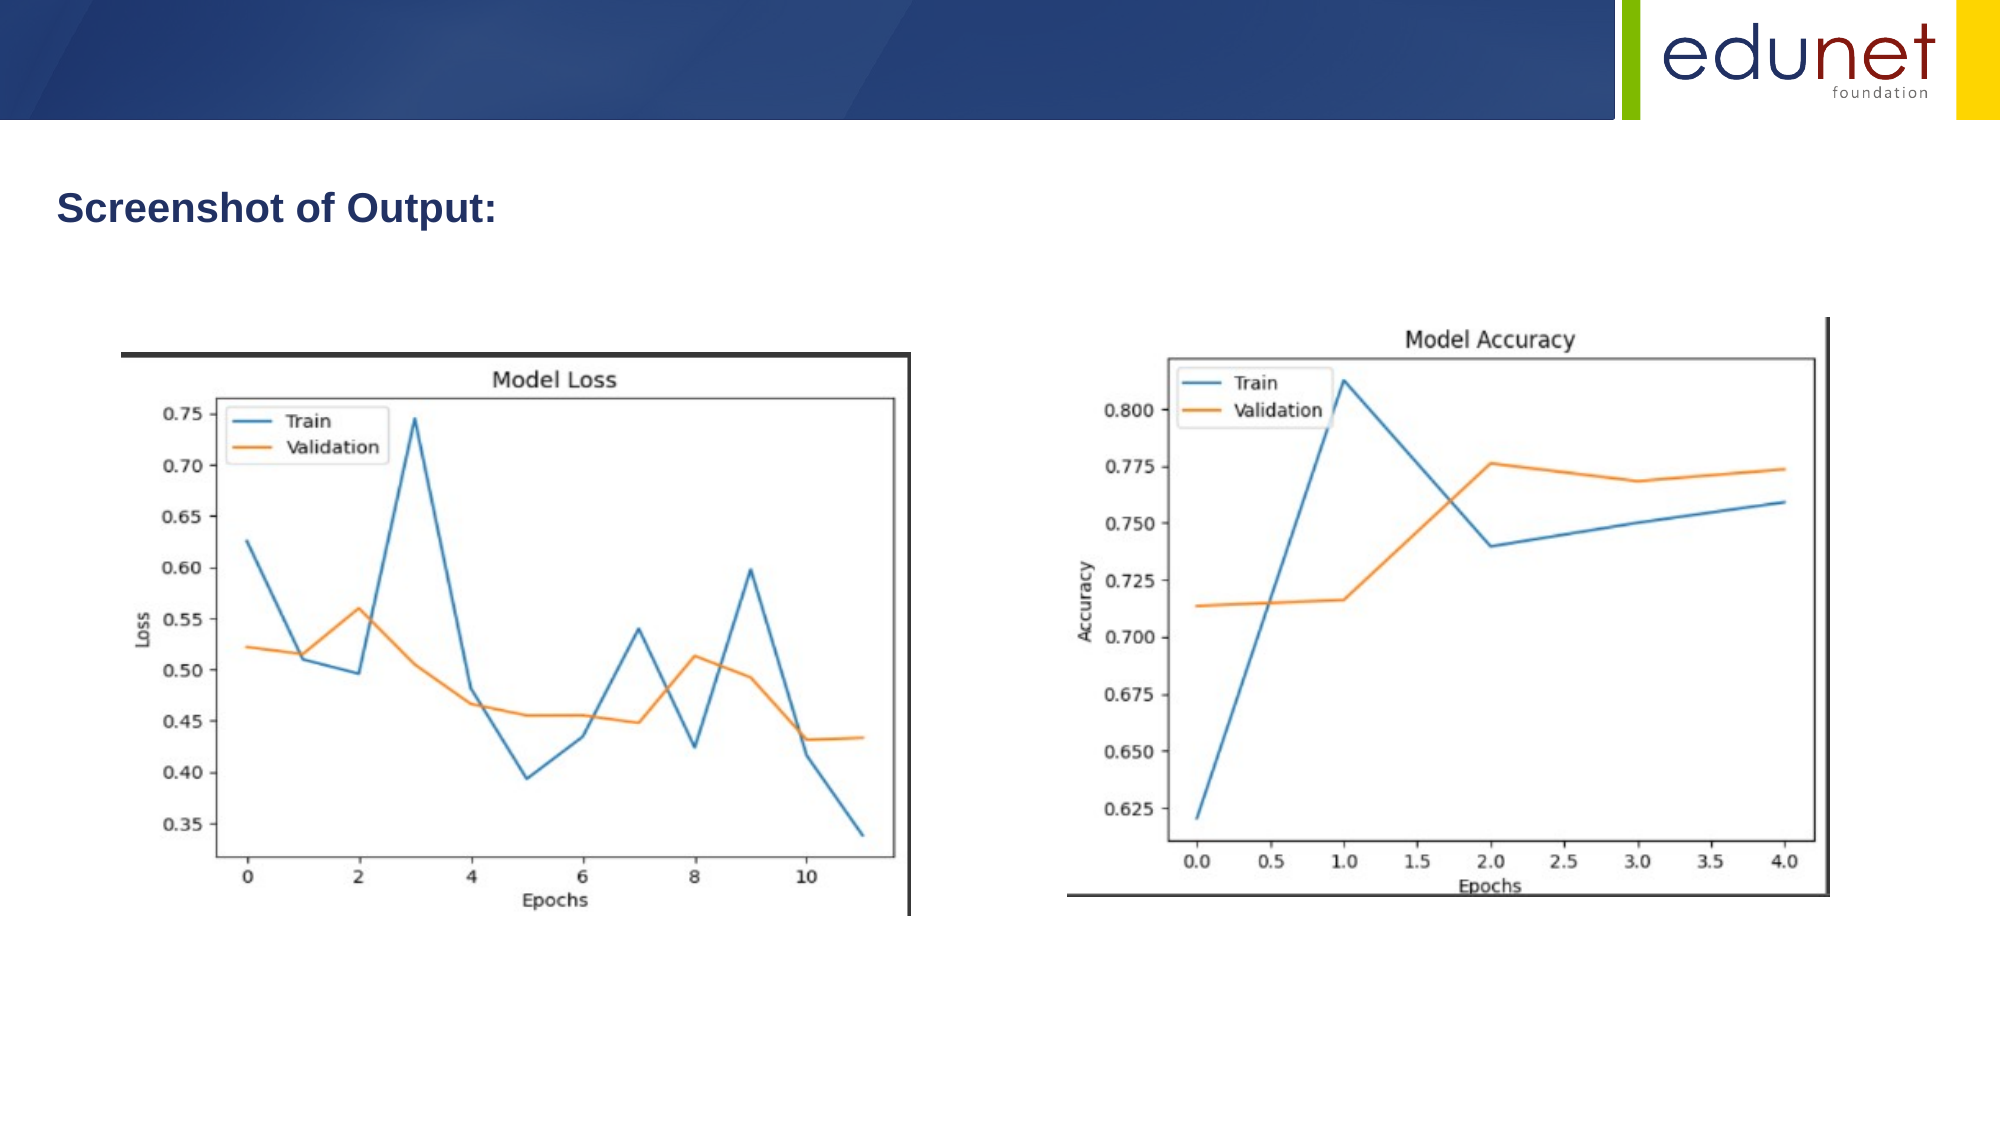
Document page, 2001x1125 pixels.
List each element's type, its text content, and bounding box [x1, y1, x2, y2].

picture [1066, 316, 1830, 897]
picture [1652, 12, 1948, 108]
text_box Screenshot of Output: [41, 172, 1043, 238]
picture [121, 351, 911, 916]
